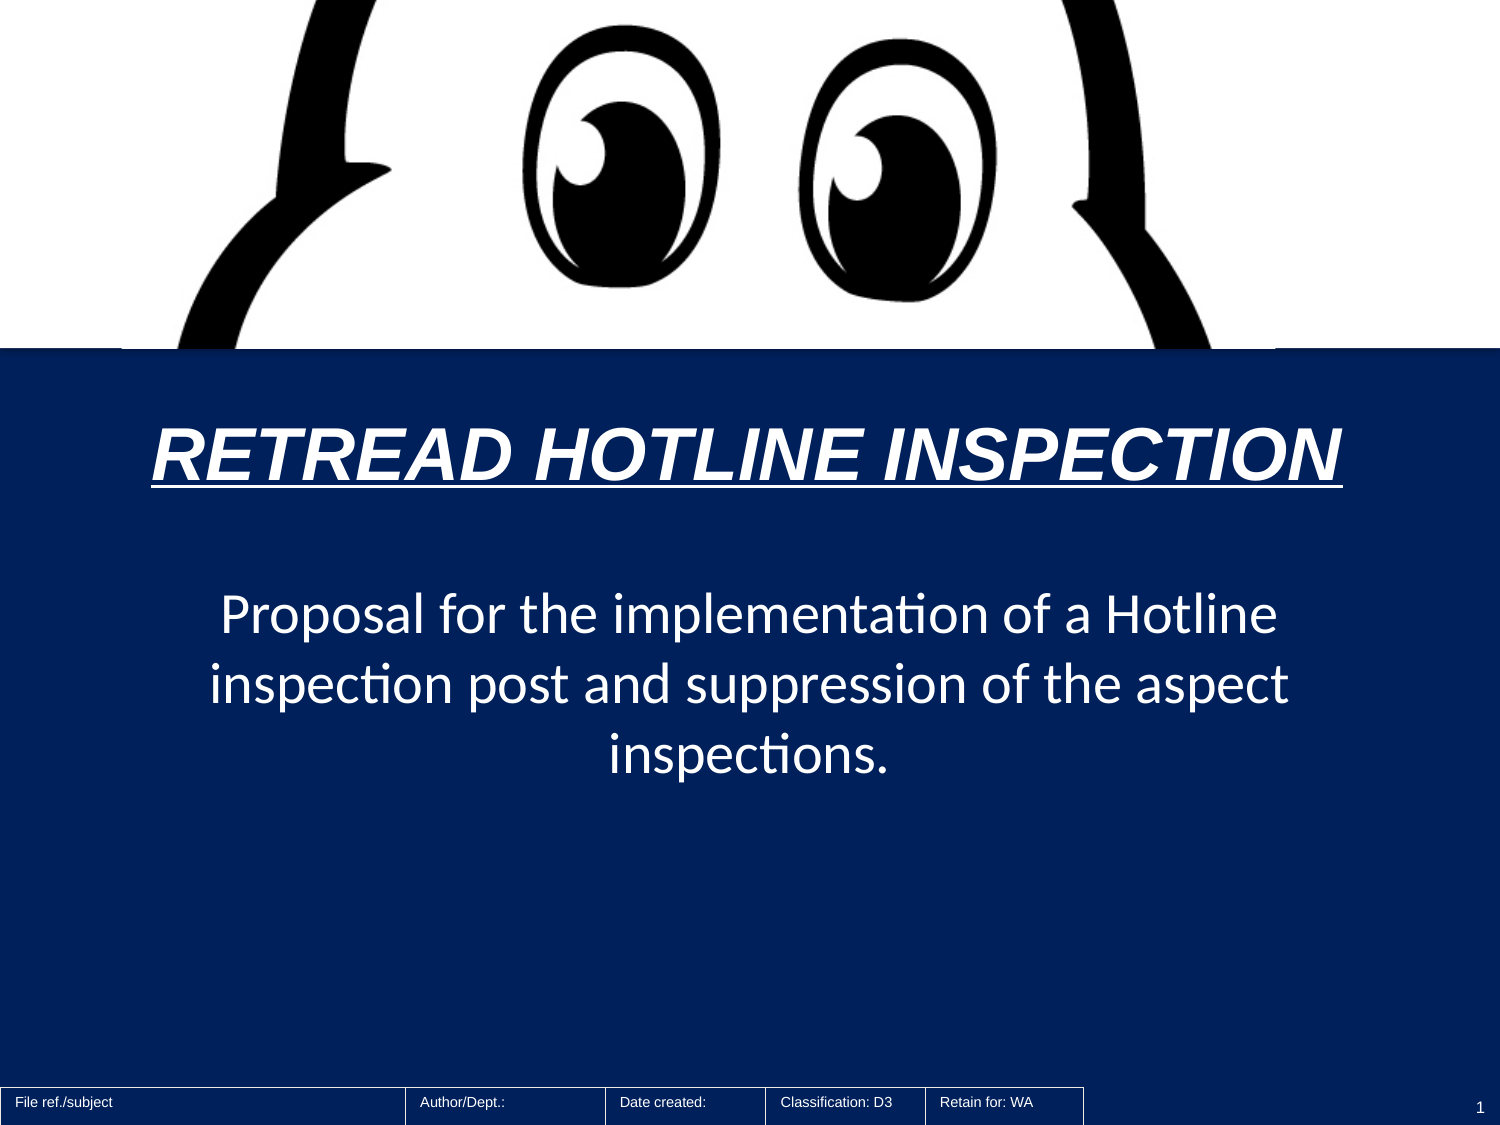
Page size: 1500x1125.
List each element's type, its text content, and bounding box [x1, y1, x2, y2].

picture [121, 0, 1276, 349]
text_box RETREAD HOTLINE INSPECTION [94, 376, 1400, 524]
text_box Proposal for the implementation of a Hotline inspection post and suppression of the aspect inspections. [119, 567, 1380, 793]
text_box <number> [1445, 1087, 1500, 1125]
